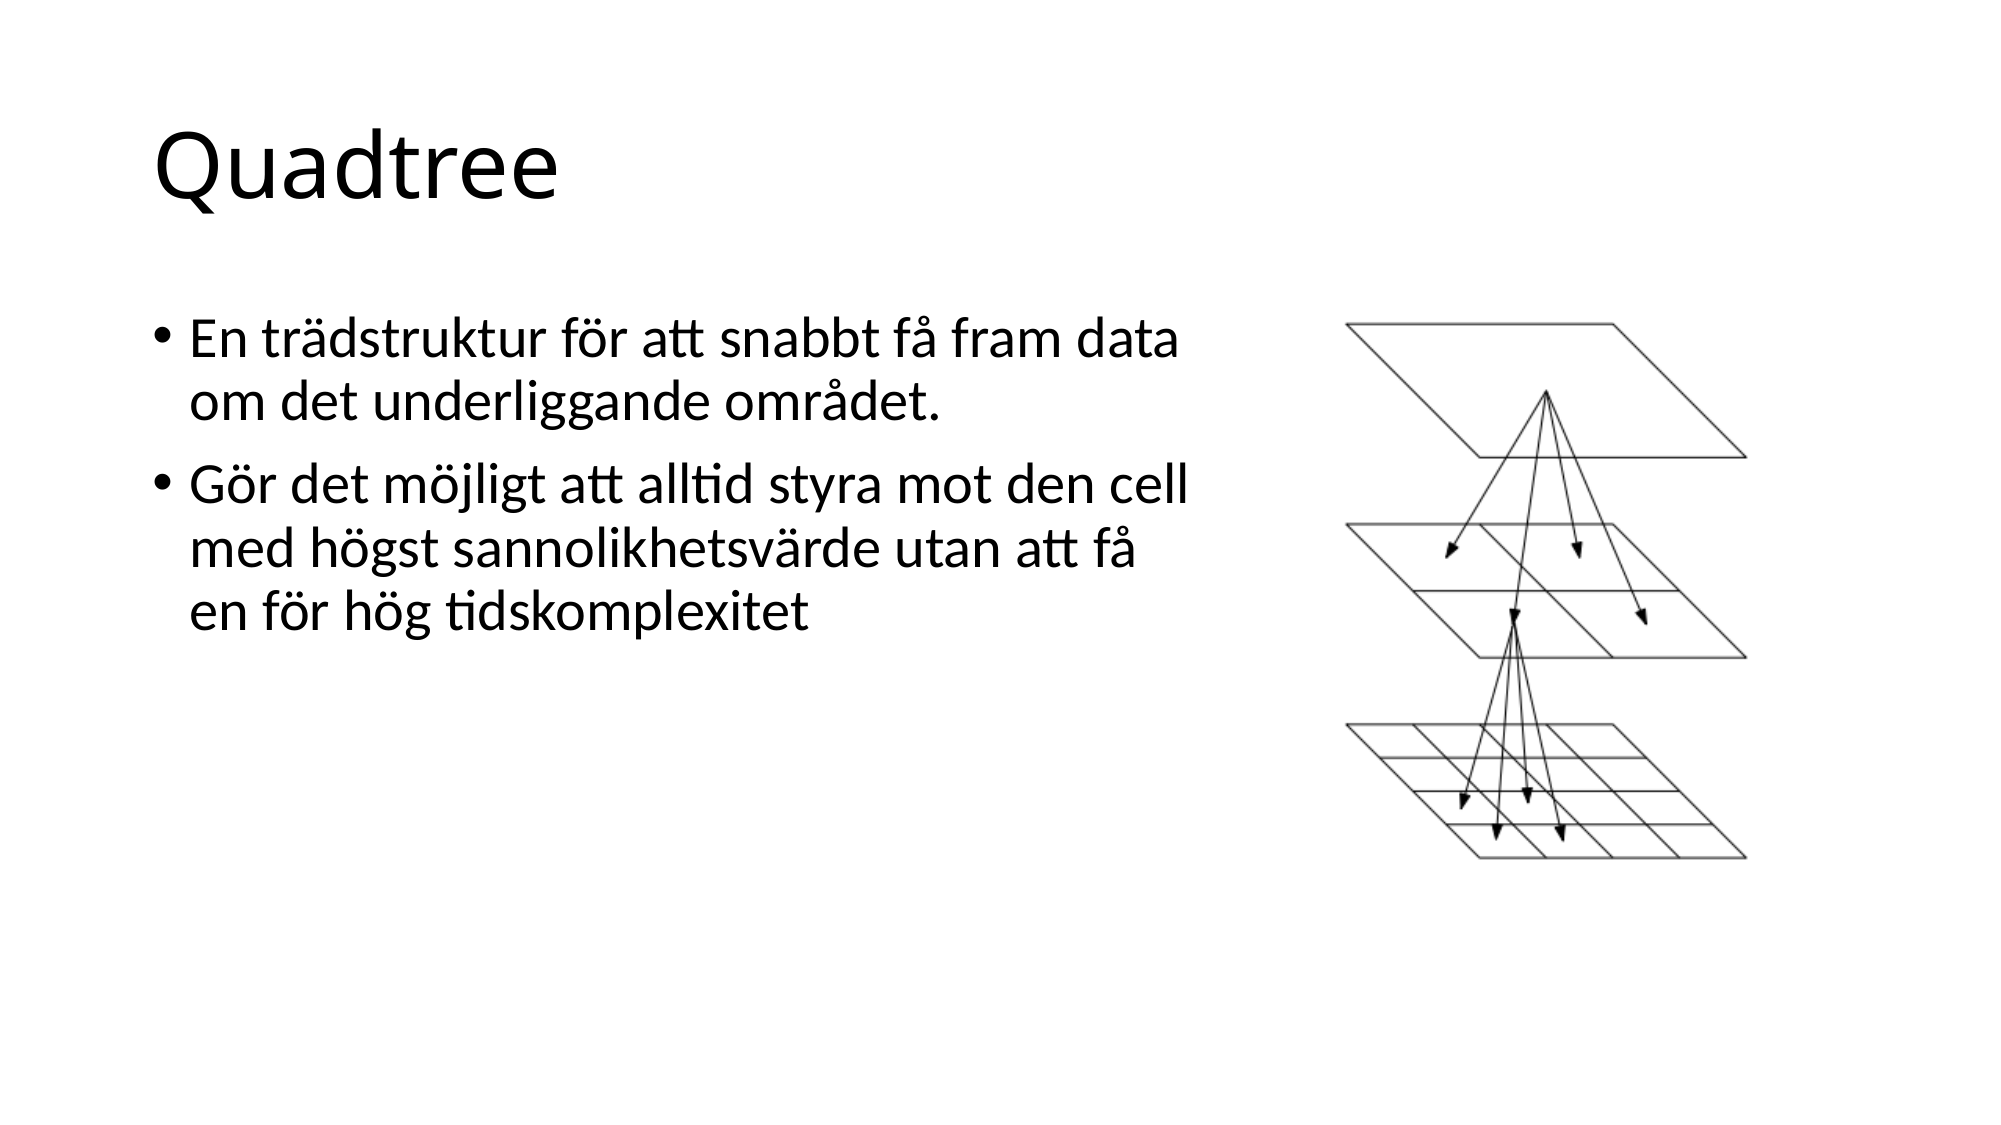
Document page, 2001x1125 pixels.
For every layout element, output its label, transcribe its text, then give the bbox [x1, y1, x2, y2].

title Quadtree [137, 59, 1863, 278]
picture [1314, 299, 1776, 880]
list En trädstruktur för att snabbt få fram data om det underliggande området. Gör det möjligt att alltid styra mot den cell med högst sannolikhetsvärde utan att få en för hög tidskomplexitet [137, 299, 1219, 1014]
